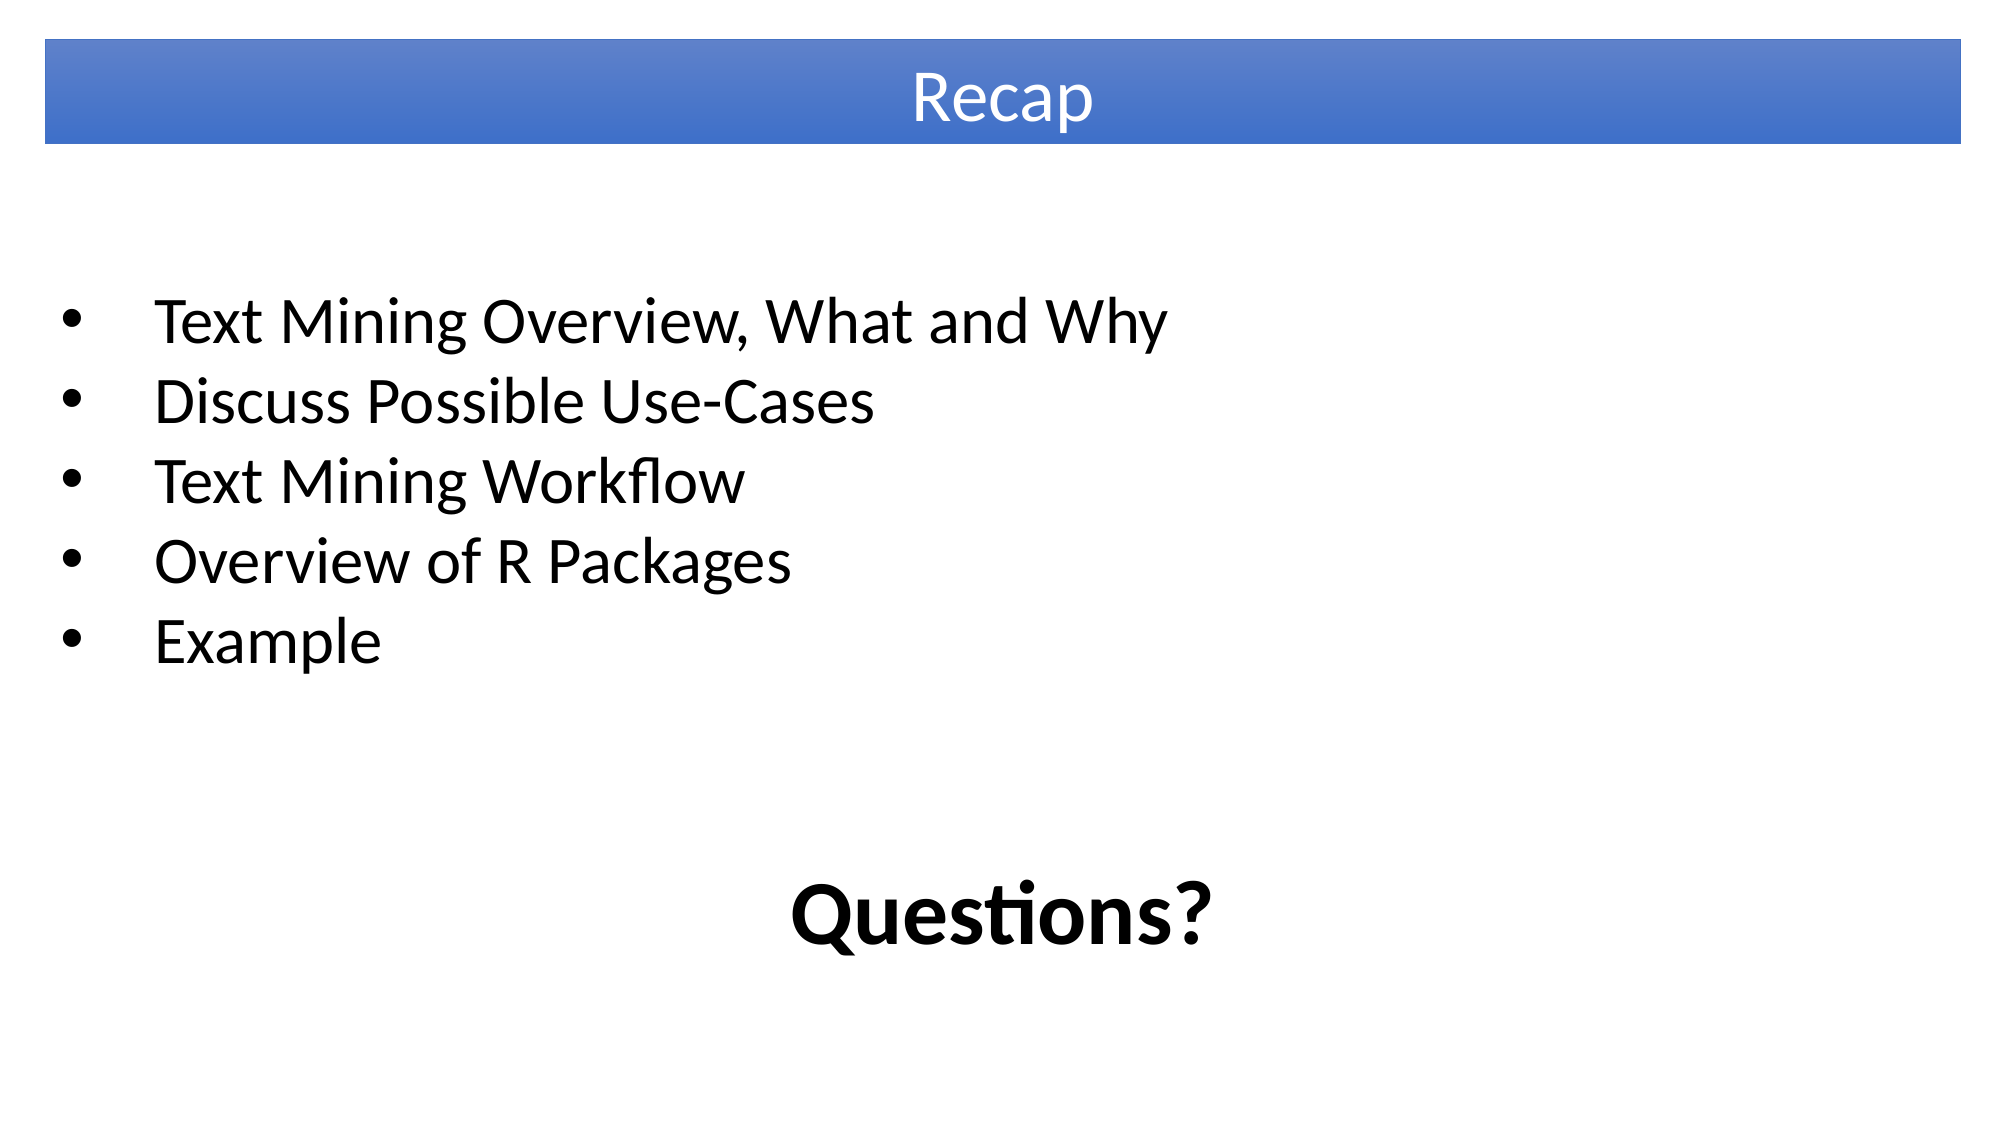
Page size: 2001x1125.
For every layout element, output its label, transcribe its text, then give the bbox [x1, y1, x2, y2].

text_box Questions? [775, 845, 1231, 971]
text_box Recap [45, 39, 1961, 144]
text_box Text Mining Overview, What and Why Discuss Possible Use-Cases Text Mining Workflow Overview of R Packages Example [45, 189, 1961, 685]
